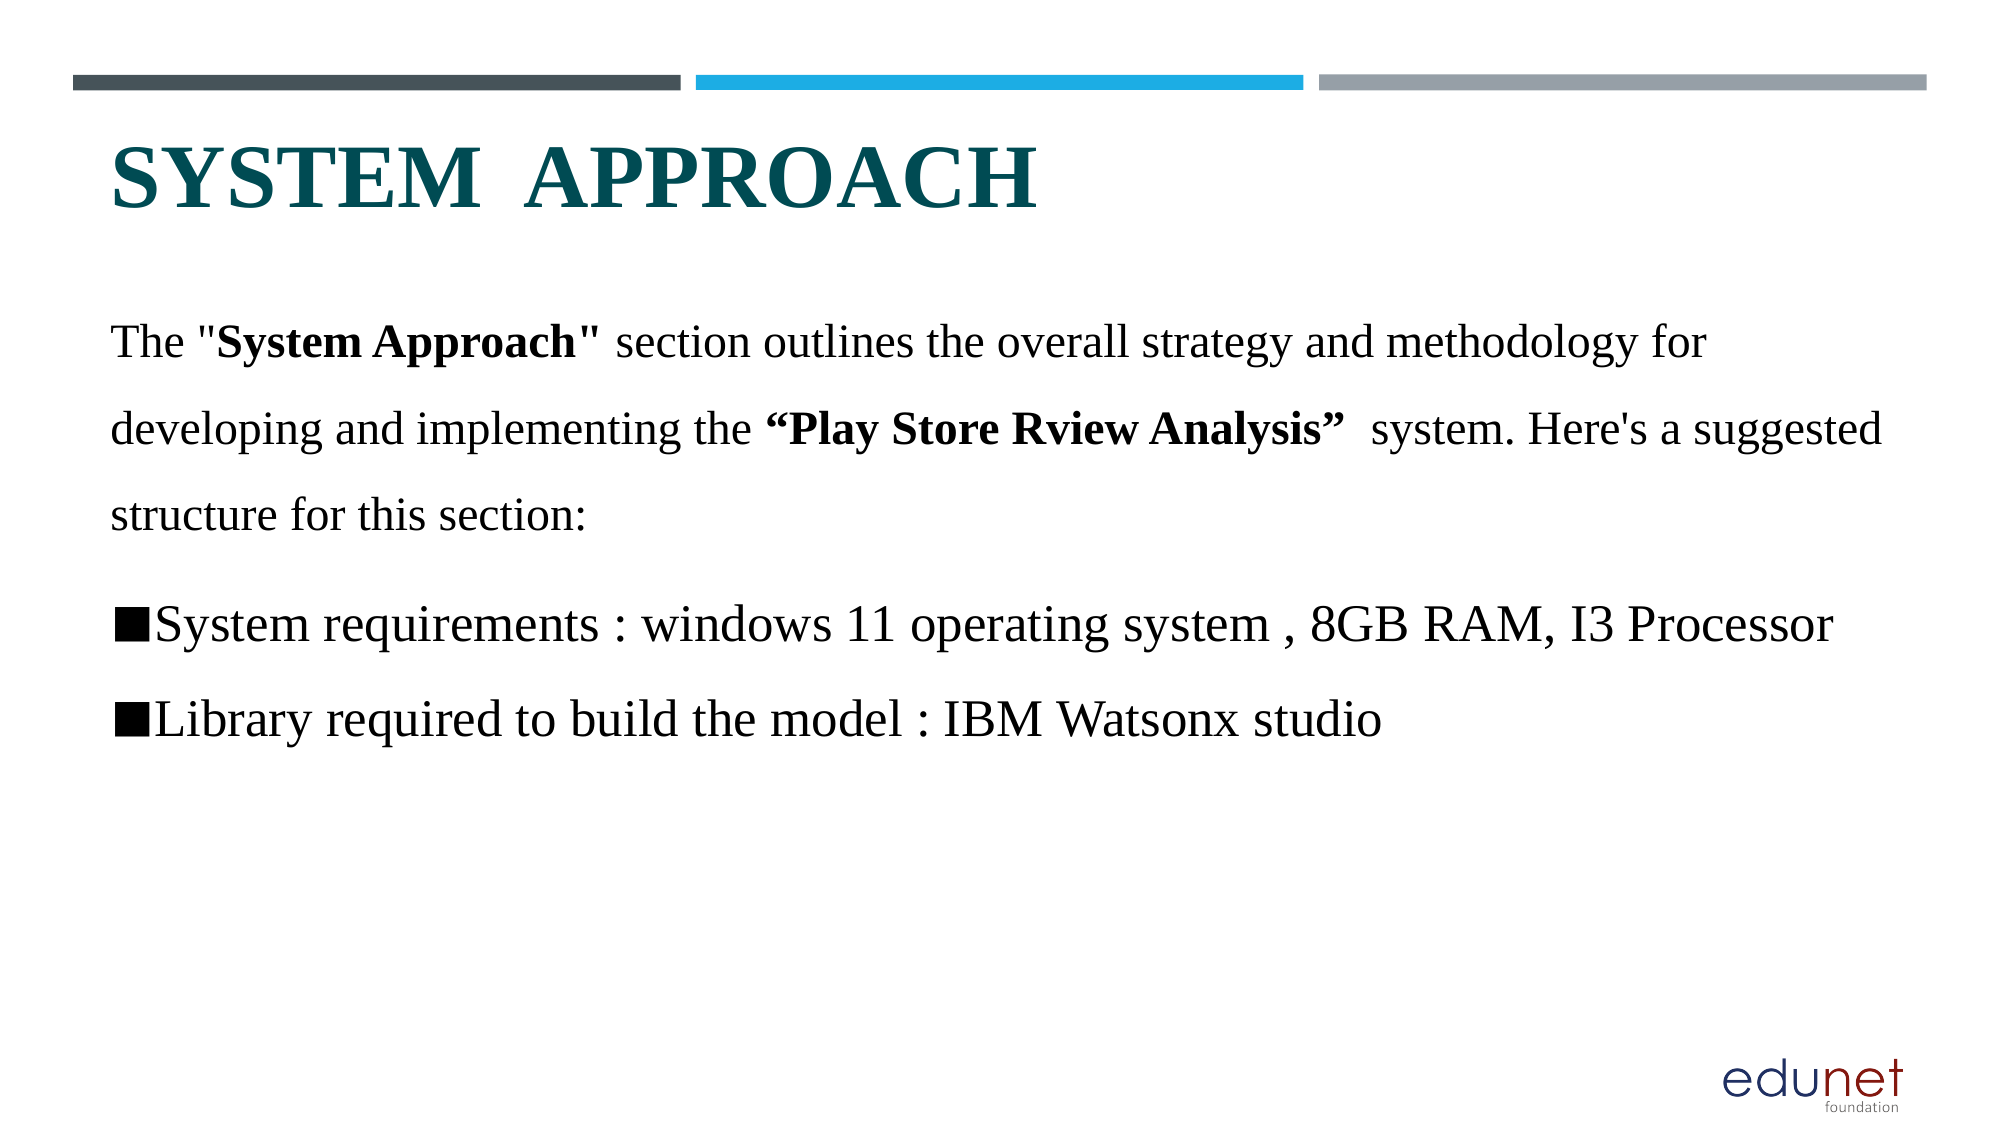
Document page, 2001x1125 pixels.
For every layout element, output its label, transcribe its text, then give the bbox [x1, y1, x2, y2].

title SYSTEM APPROACH [95, 108, 1905, 234]
list The "System Approach" section outlines the overall strategy and methodology for developing and implementing the “Play Store Rview Analysis” system. Here's a suggested structure for this section: System requirements : windows 11 operating system , 8GB RAM, I3 Processor Library required to build the model : IBM Watsonx studio [95, 247, 1905, 851]
picture [1719, 1056, 1905, 1116]
